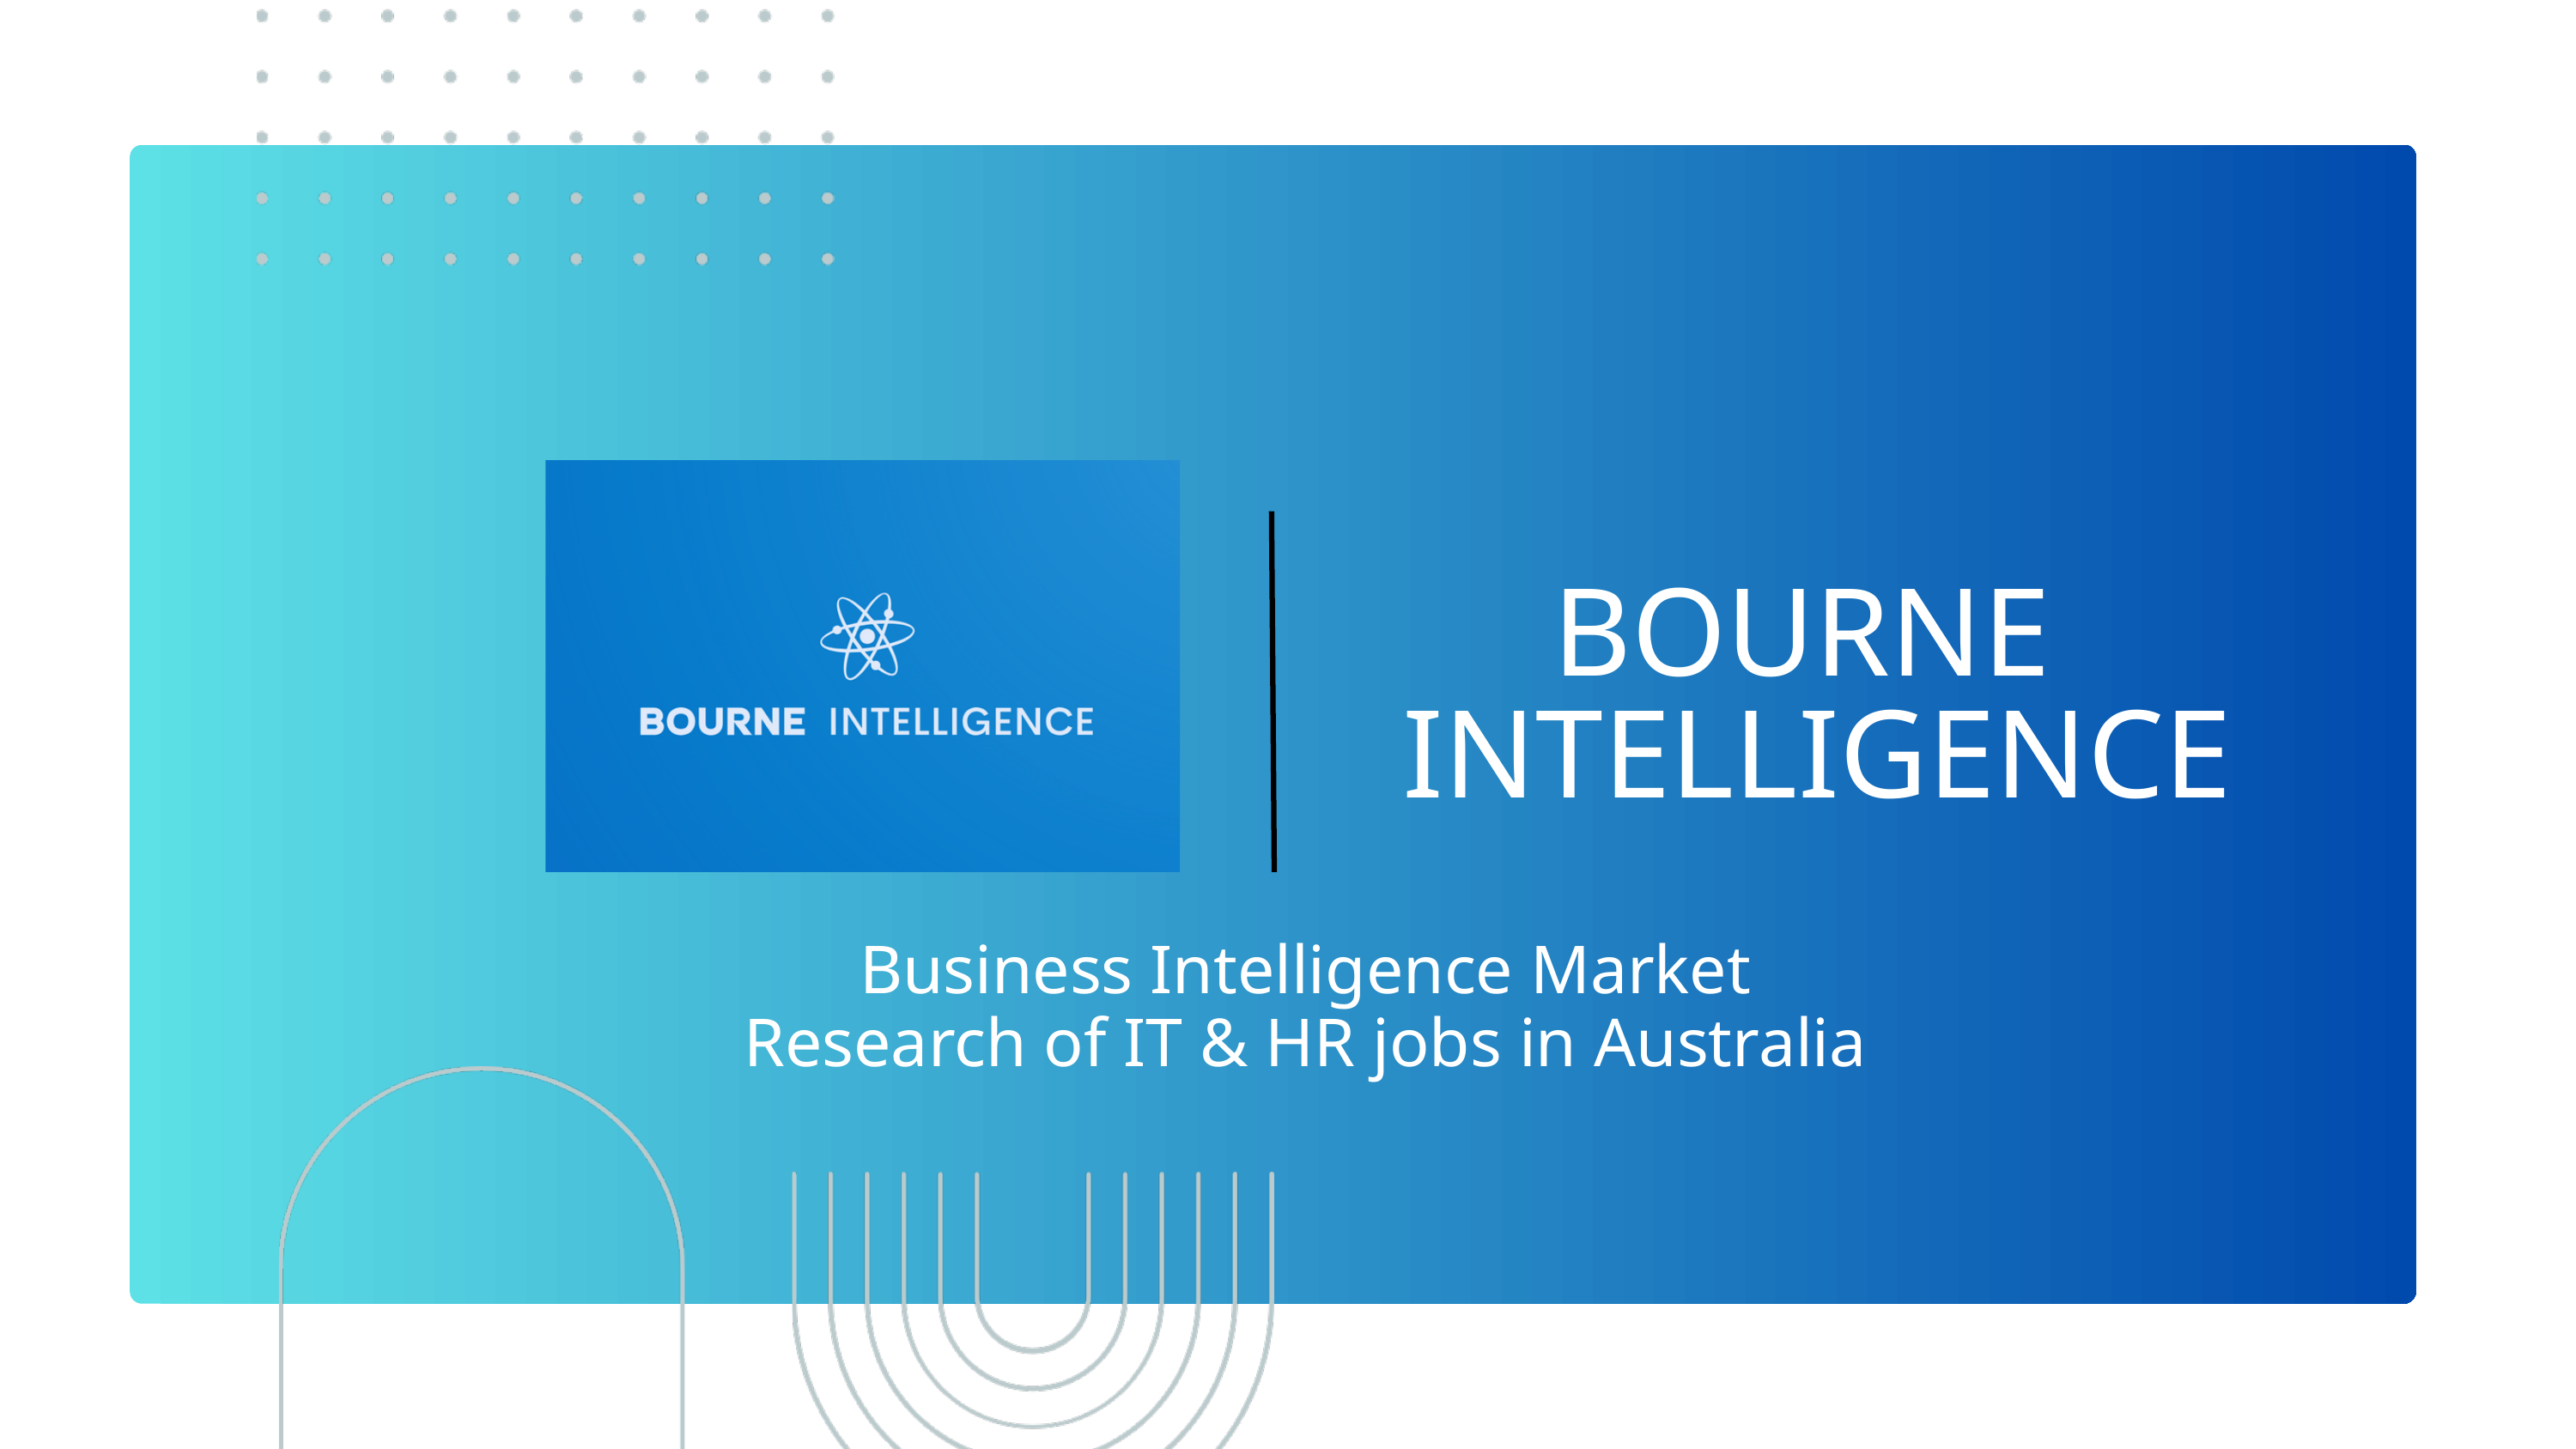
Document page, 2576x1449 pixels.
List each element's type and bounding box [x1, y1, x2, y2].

text_box [792, 1312, 1274, 1449]
text_box [278, 1312, 685, 1449]
text_box [256, 0, 835, 142]
text_box [129, 144, 2416, 1304]
